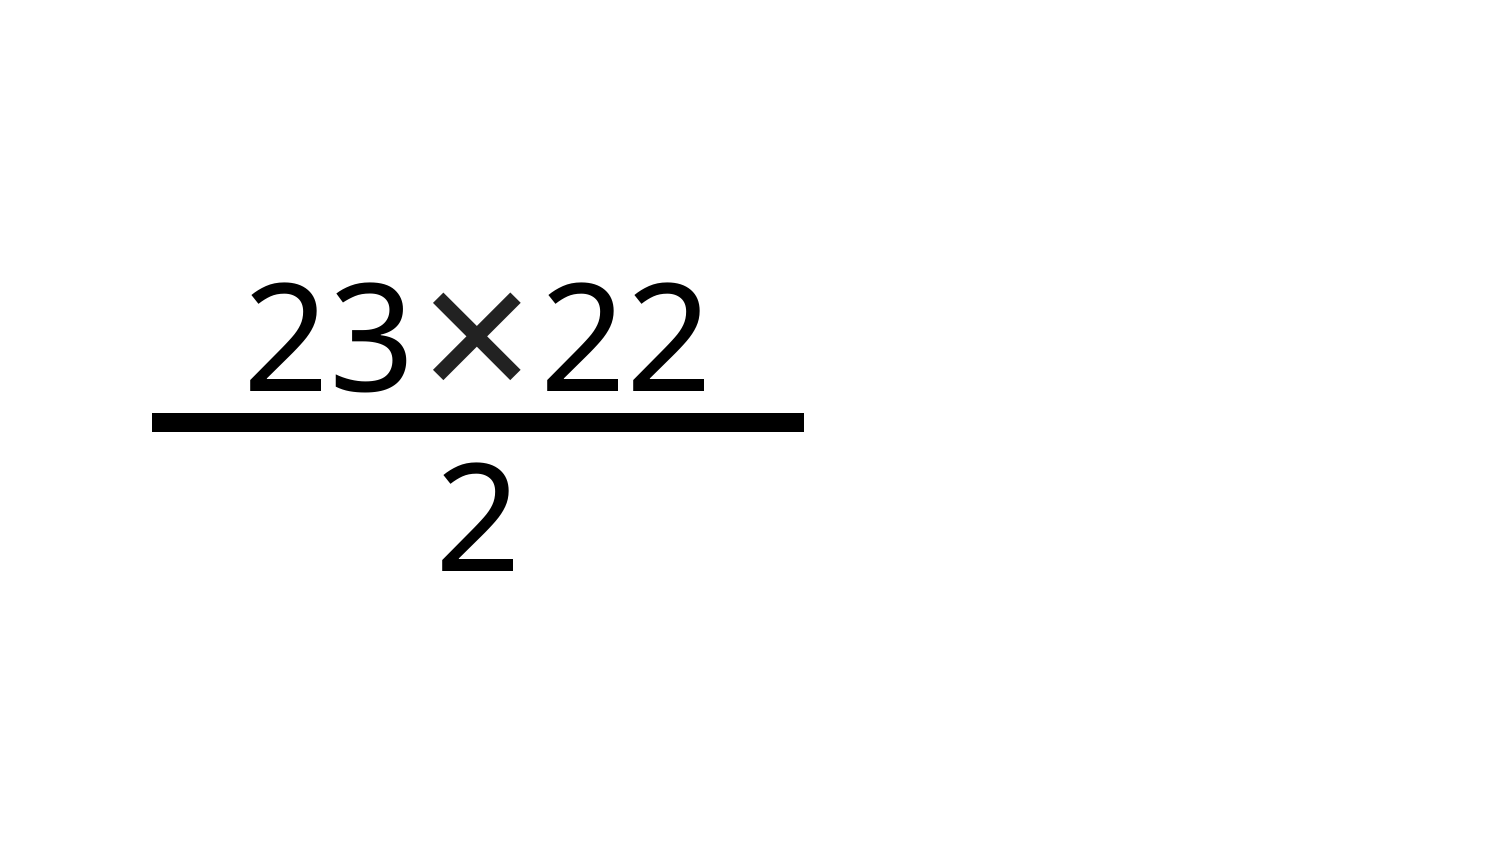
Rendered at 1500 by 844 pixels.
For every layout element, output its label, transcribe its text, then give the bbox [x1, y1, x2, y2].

title 23✕22 2 [0, 352, 1177, 491]
